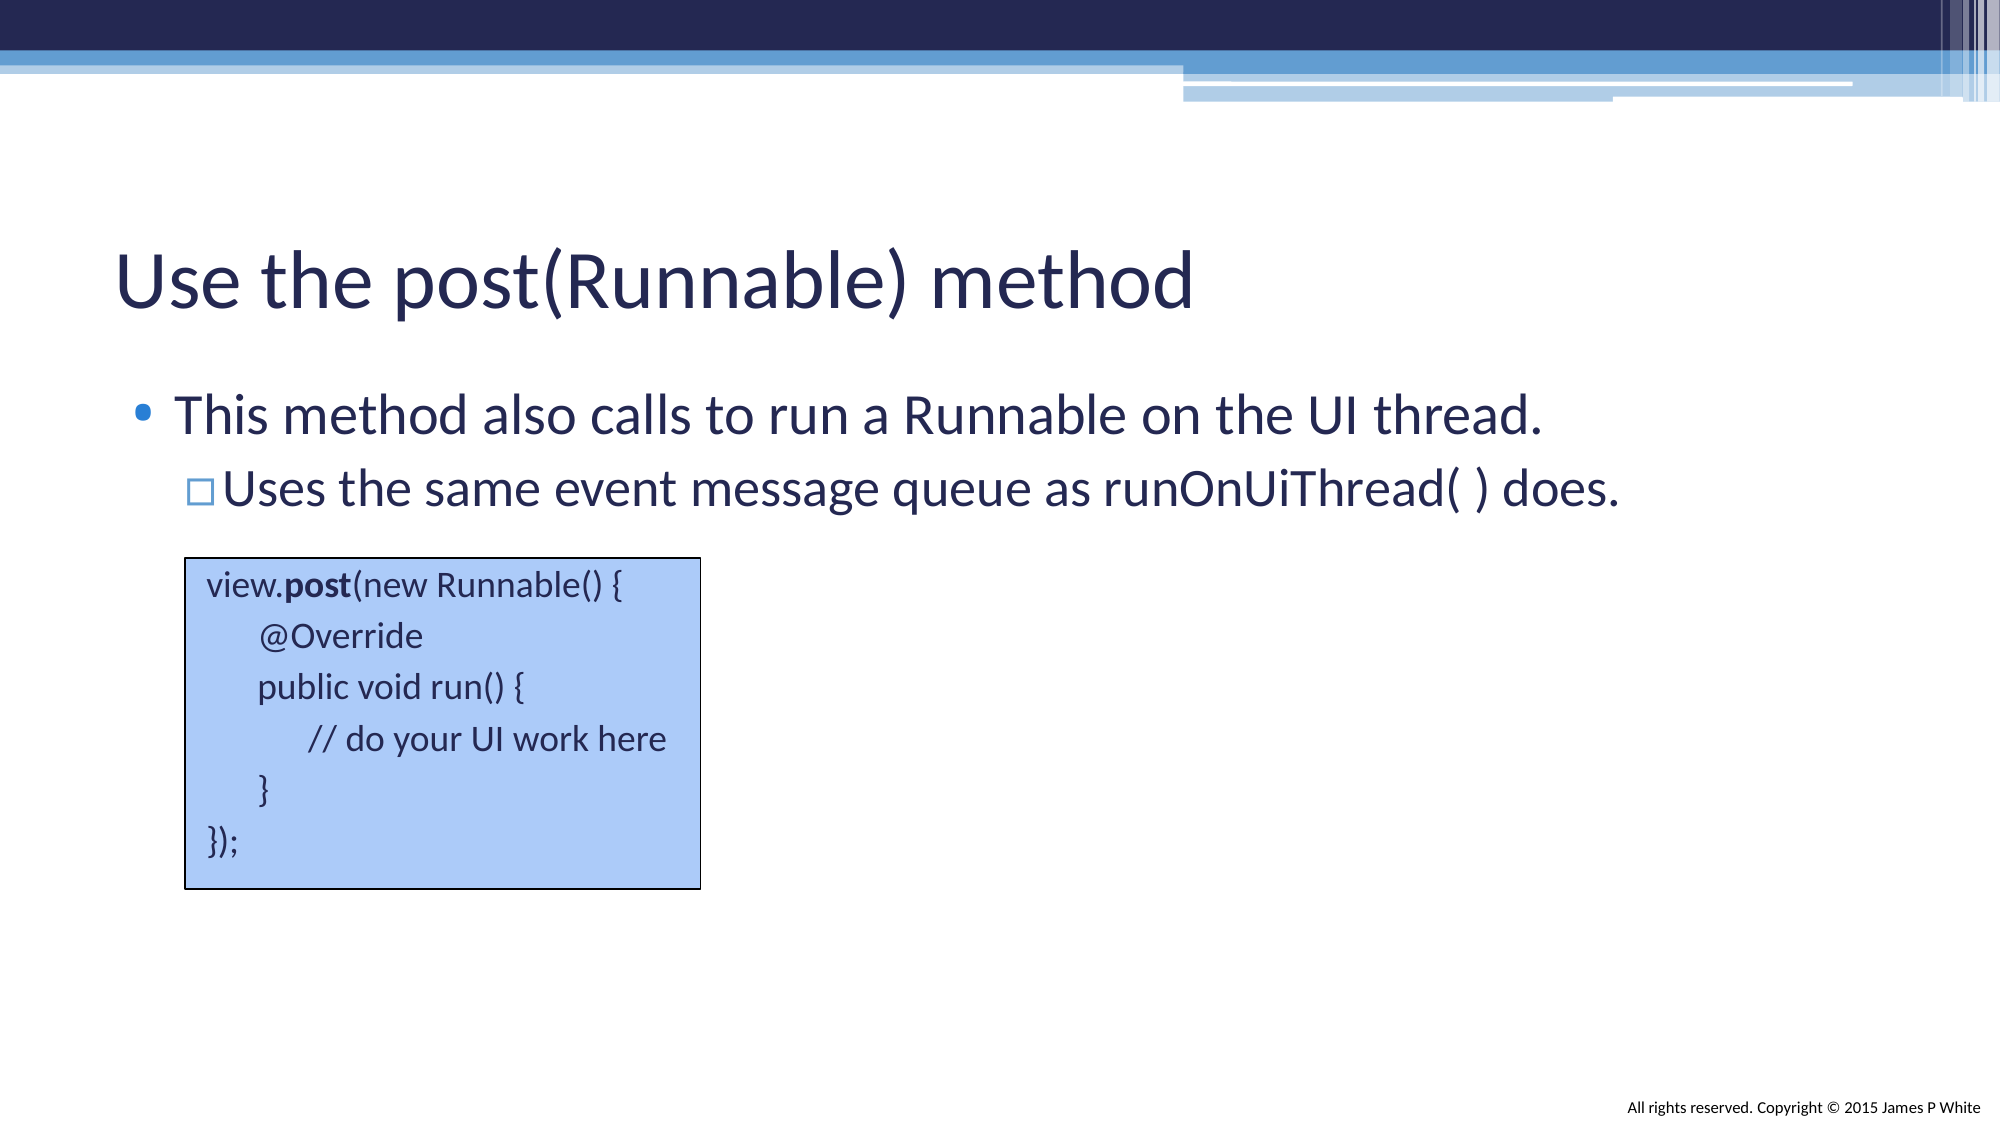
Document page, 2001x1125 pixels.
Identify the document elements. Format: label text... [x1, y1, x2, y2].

title Use the post(Runnable) method [99, 187, 1900, 363]
list This method also calls to run a Runnable on the UI thread. Uses the same event message queue as runOnUiThread( ) does. view.post(new Runnable() { @Override public void run() { // do your UI work here } }); [99, 368, 1900, 1079]
